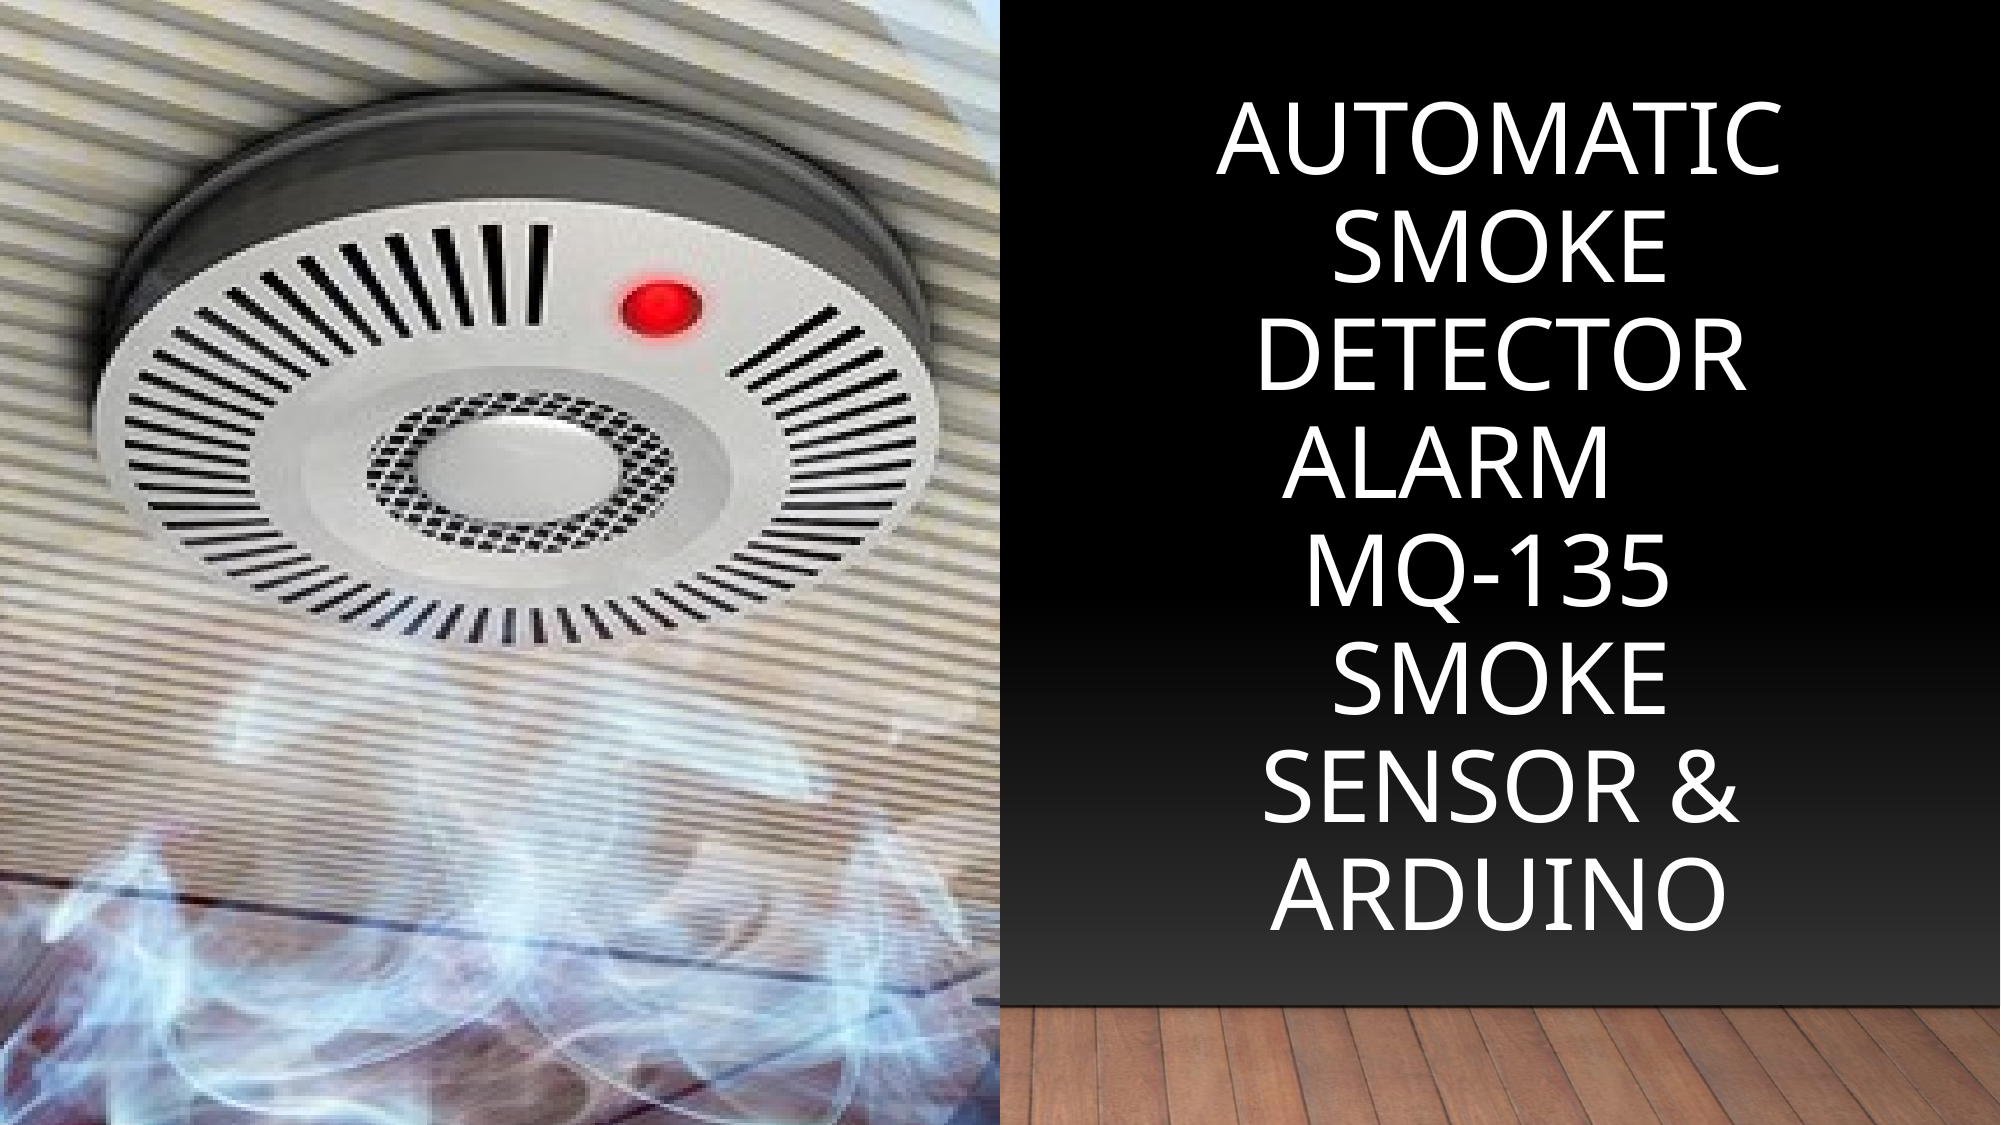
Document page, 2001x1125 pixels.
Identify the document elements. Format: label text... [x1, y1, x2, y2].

picture [0, 0, 2000, 1125]
title AUTOMATIC SMOKE DETECTOR ALARM MQ-135 SMOKE SENSOR & ARDUINO [1165, 25, 1836, 952]
